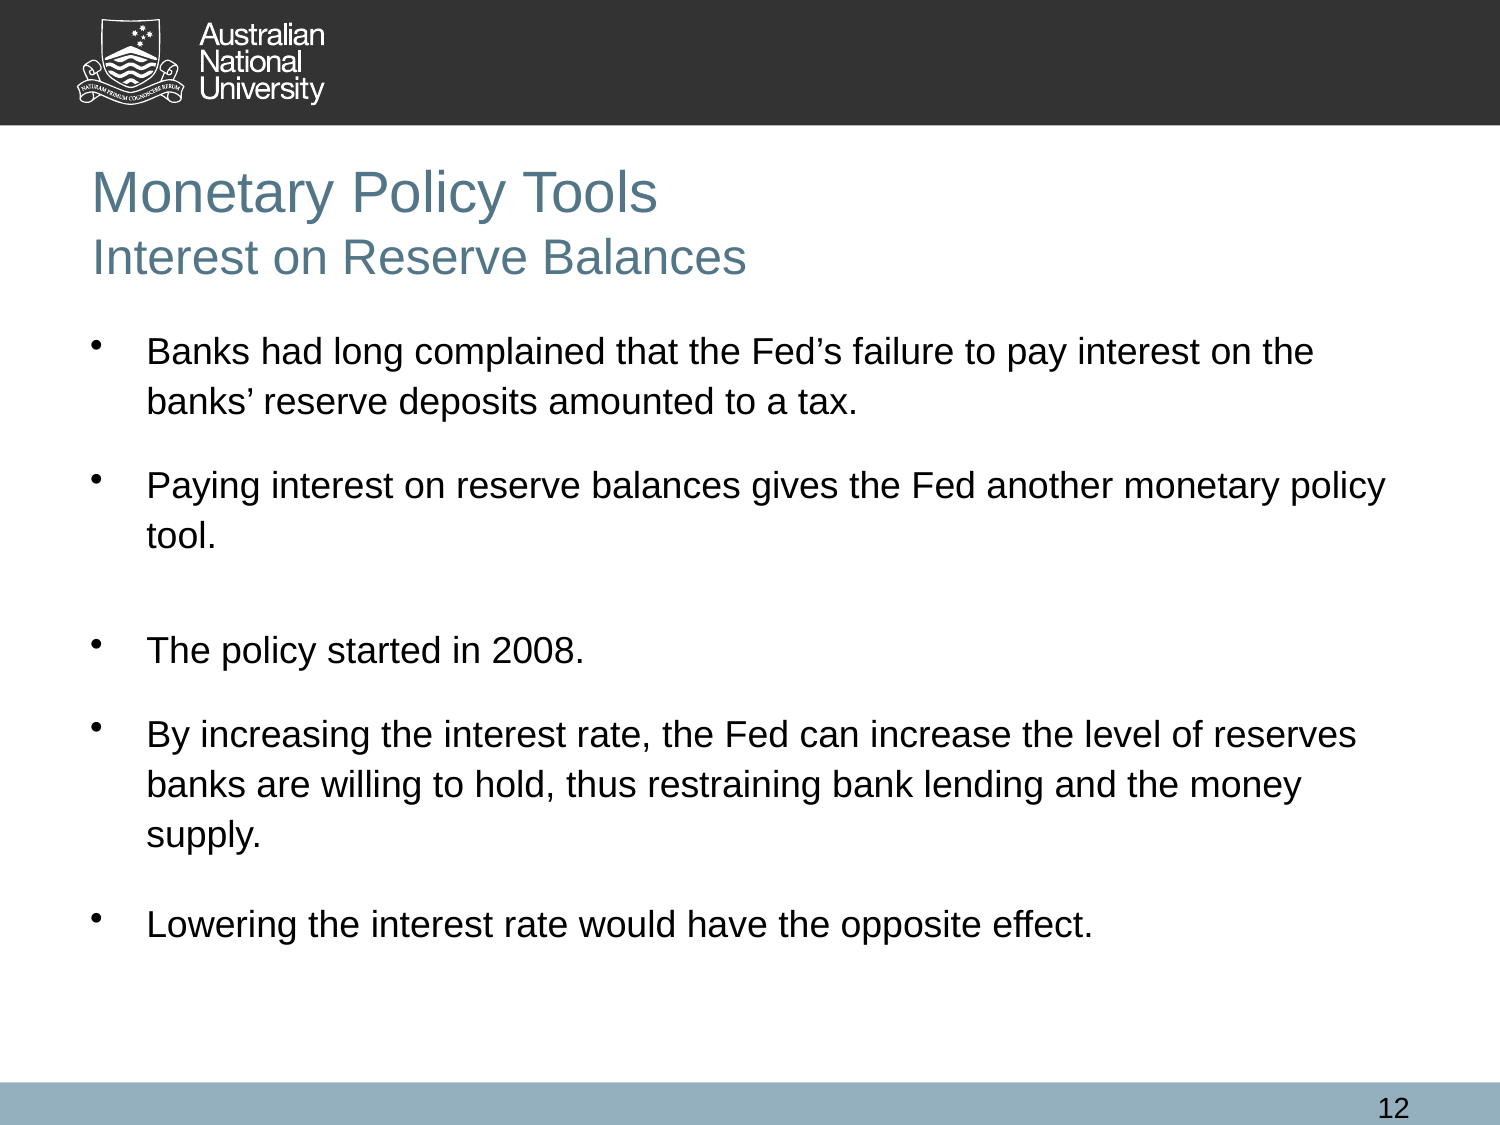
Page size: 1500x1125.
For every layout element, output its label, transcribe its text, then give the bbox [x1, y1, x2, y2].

list Banks had long complained that the Fed’s failure to pay interest on the banks’ reserve deposits amounted to a tax. Paying interest on reserve balances gives the Fed another monetary policy tool. The policy started in 2008. By increasing the interest rate, the Fed can increase the level of reserves banks are willing to hold, thus restraining bank lending and the money supply. Lowering the interest rate would have the opposite effect. [75, 314, 1425, 1005]
slide_number 12 [1328, 1082, 1425, 1118]
title Monetary Policy Tools Interest on Reserve Balances [76, 125, 1427, 313]
